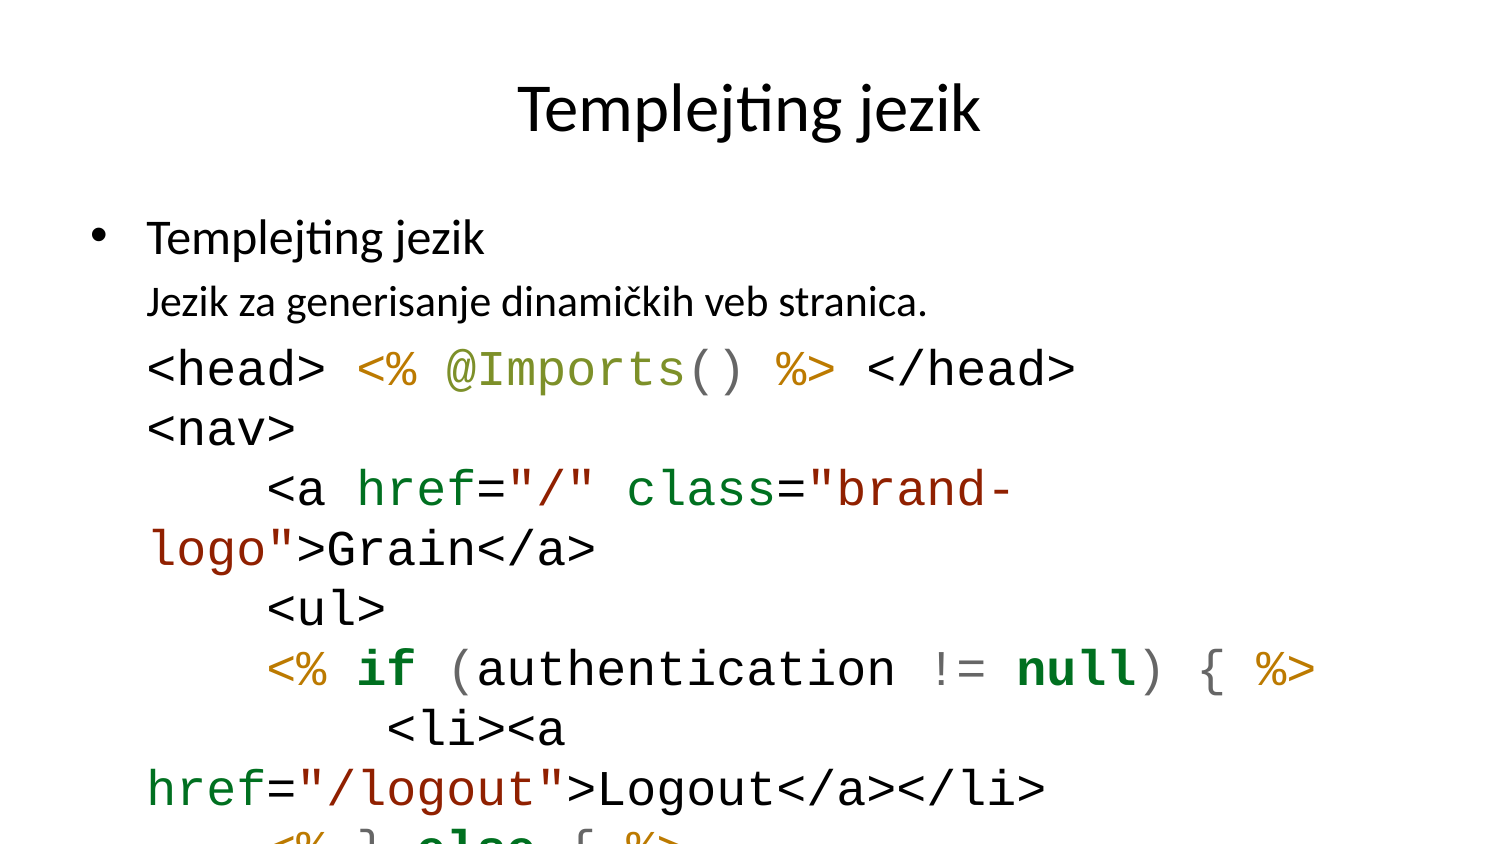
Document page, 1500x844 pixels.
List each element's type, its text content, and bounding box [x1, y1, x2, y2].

list Templejting jezik Jezik za generisanje dinamičkih veb stranica. <head> <% @Imports() %> </head> <nav> <a href="/" class="brand-logo">Grain</a> <ul> <% if (authentication != null) { %> <li><a href="/logout">Logout</a></li> <% } else { %> <li><a href="/login">Login</a></li> <% } %> </ul> </nav> [75, 196, 1425, 754]
title Templejting jezik [75, 33, 1425, 175]
